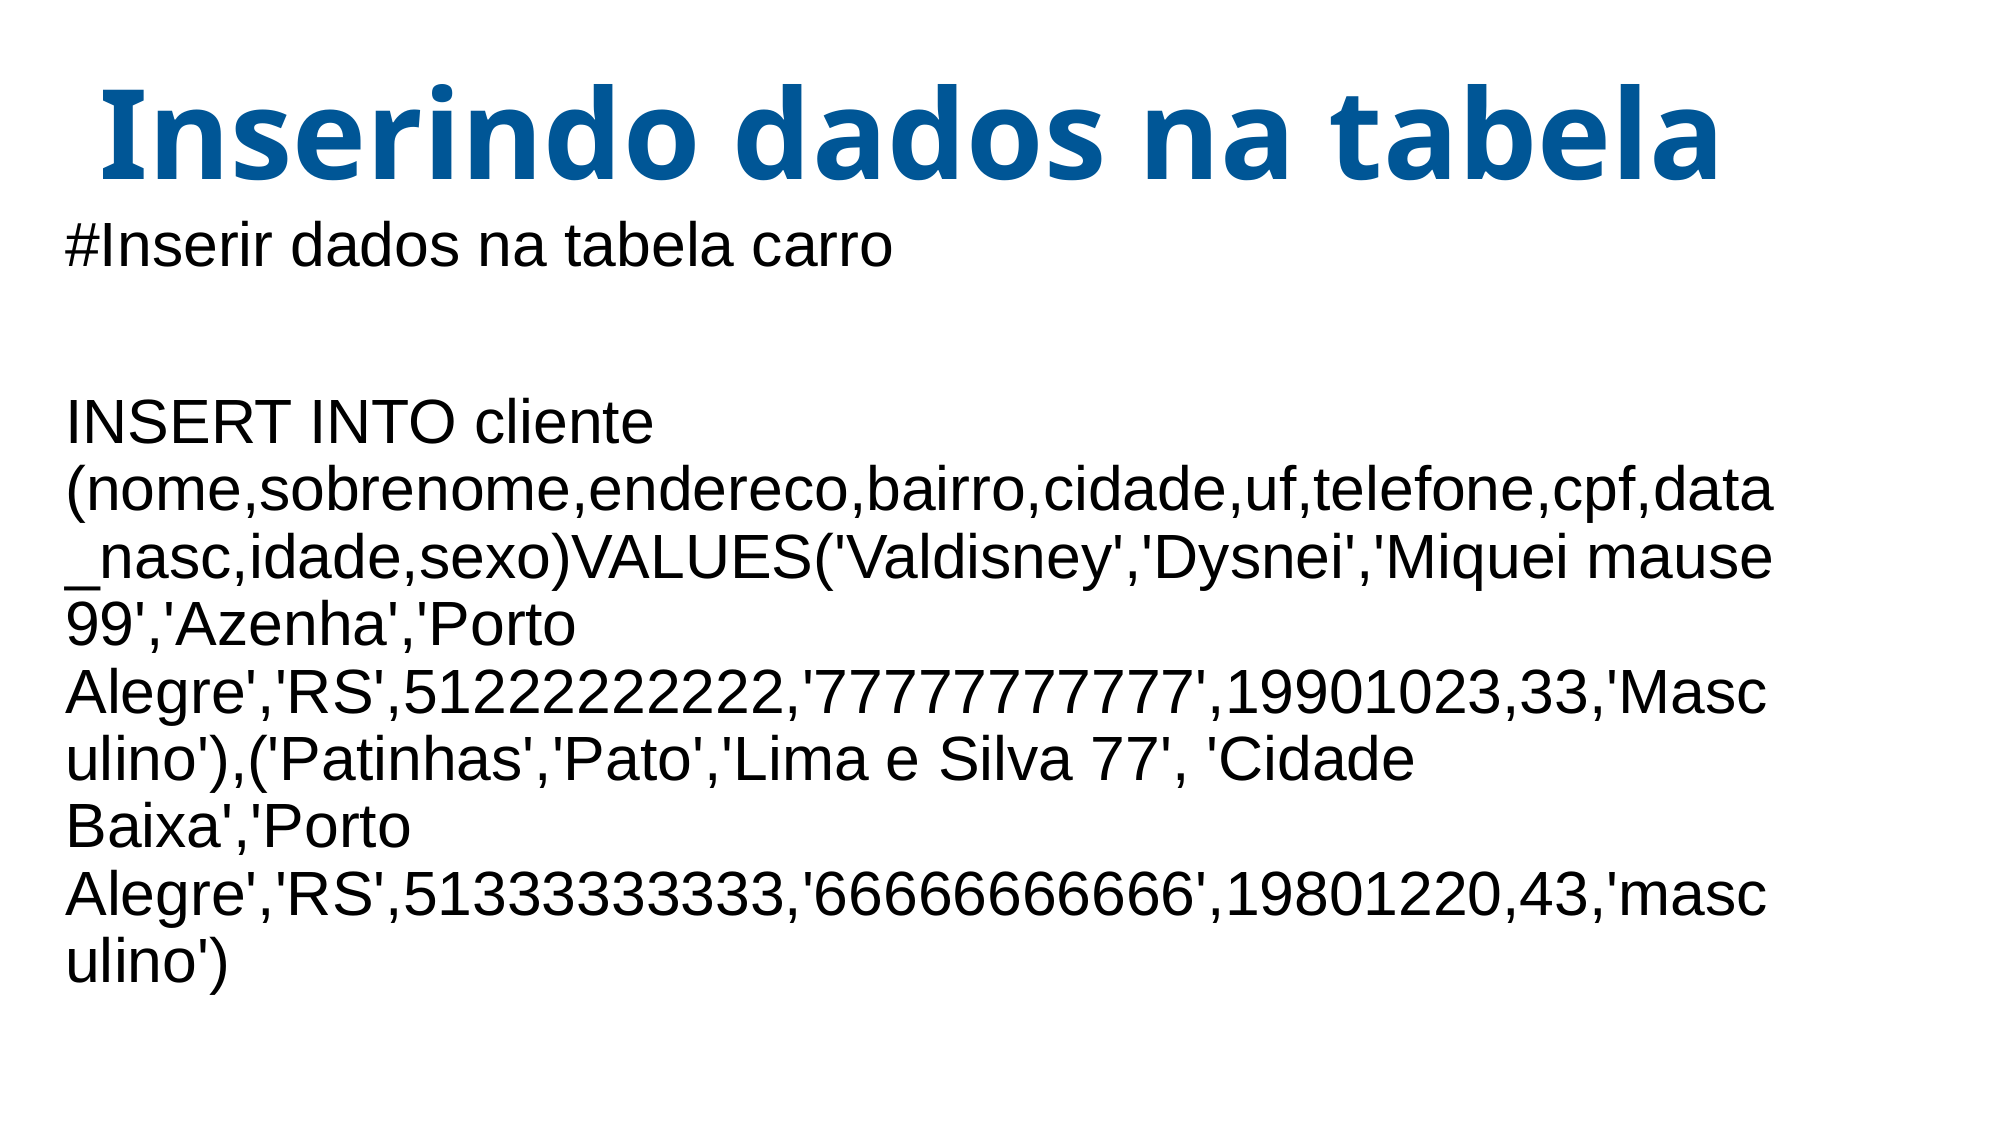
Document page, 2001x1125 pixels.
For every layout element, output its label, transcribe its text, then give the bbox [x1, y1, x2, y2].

list #Inserir dados na tabela carro INSERT INTO cliente (nome,sobrenome,endereco,bairro,cidade,uf,telefone,cpf,data_nasc,idade,sexo)VALUES('Valdisney','Dysnei','Miquei mause 99','Azenha','Porto Alegre','RS',51222222222,'77777777777',19901023,33,'Masculino'),('Patinhas','Pato','Lima e Silva 77', 'Cidade Baixa','Porto Alegre','RS',51333333333,'66666666666',19801220,43,'masculino') [65, 212, 1780, 1081]
title Inserindo dados na tabela [99, 44, 1900, 233]
